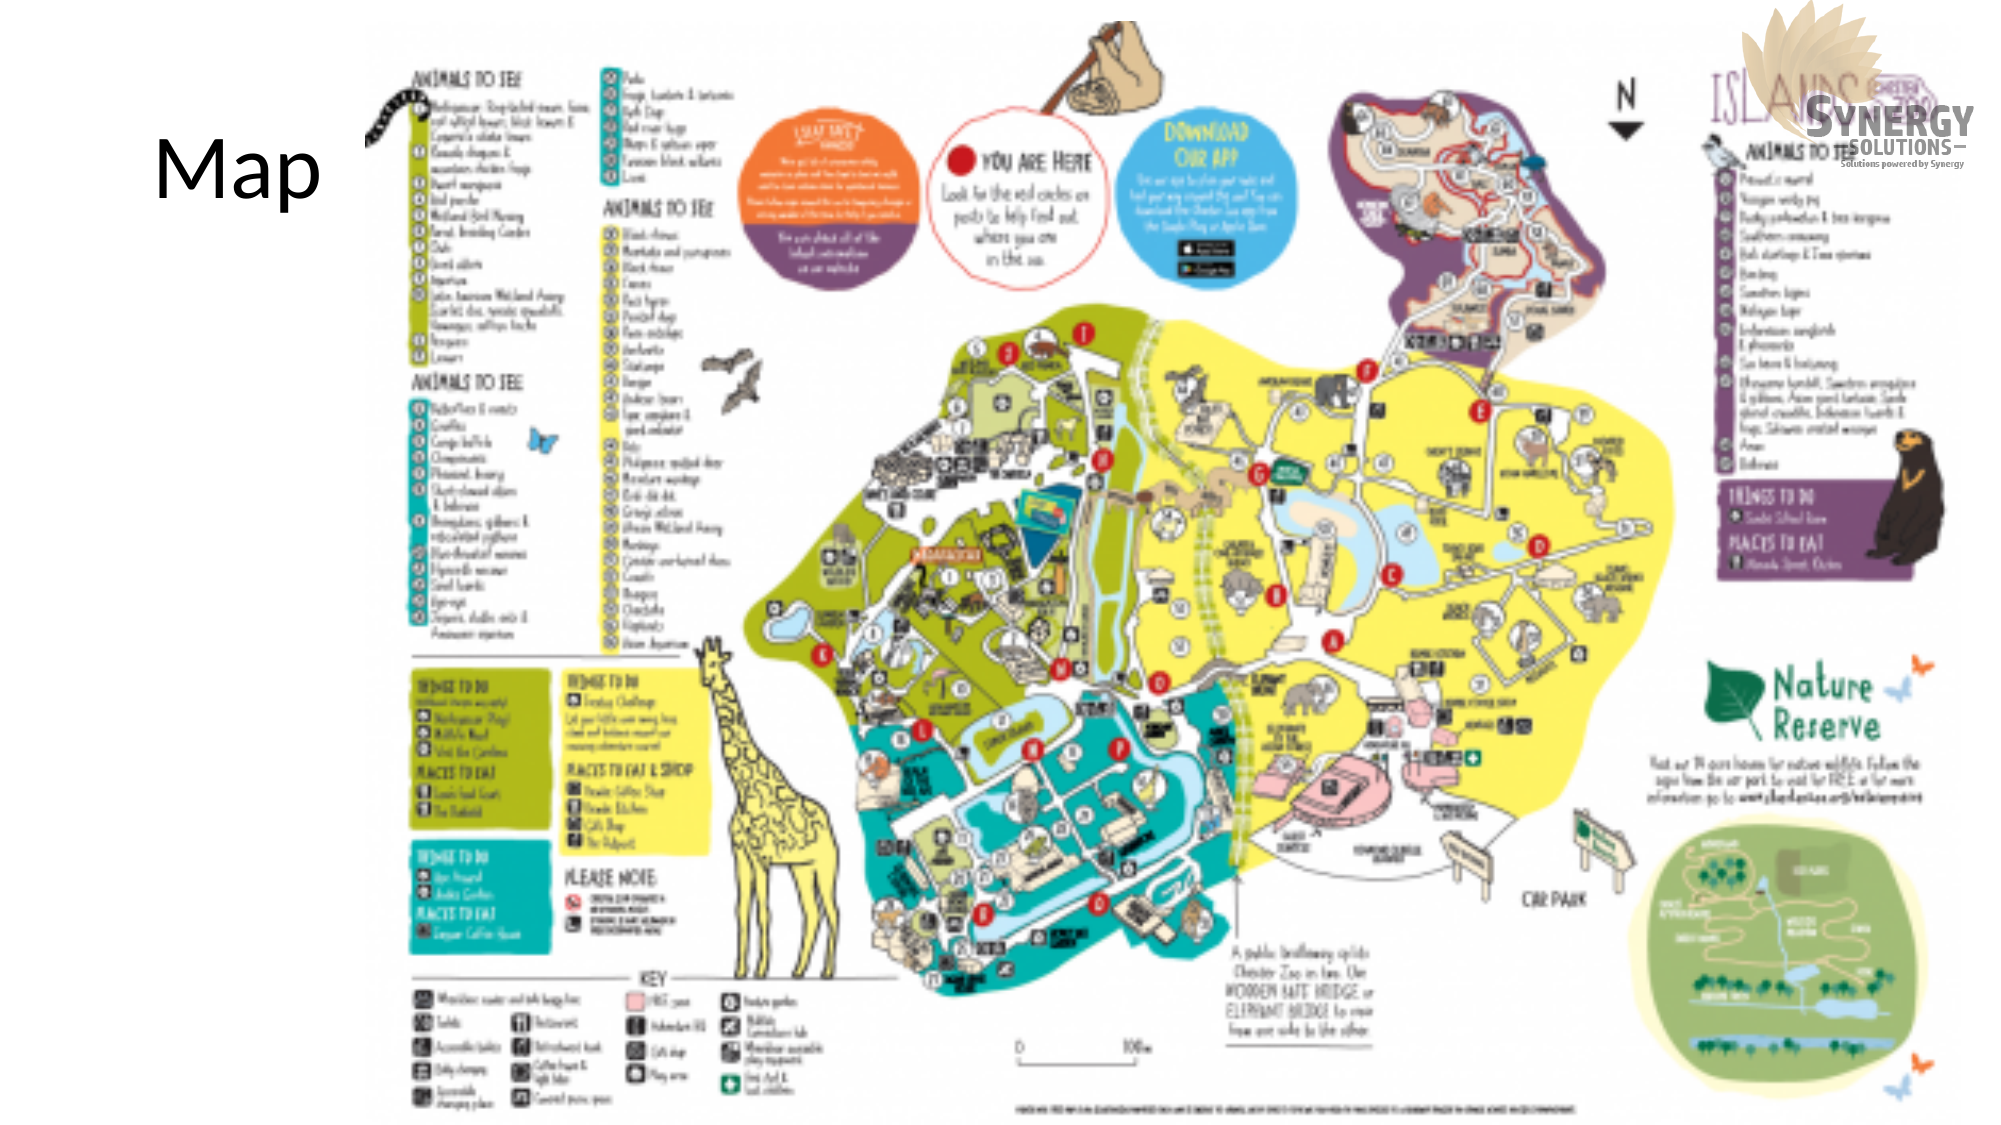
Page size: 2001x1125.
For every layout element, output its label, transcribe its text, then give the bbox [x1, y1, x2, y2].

title Map [137, 59, 359, 278]
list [364, 20, 1961, 1125]
picture [1723, 0, 2000, 192]
